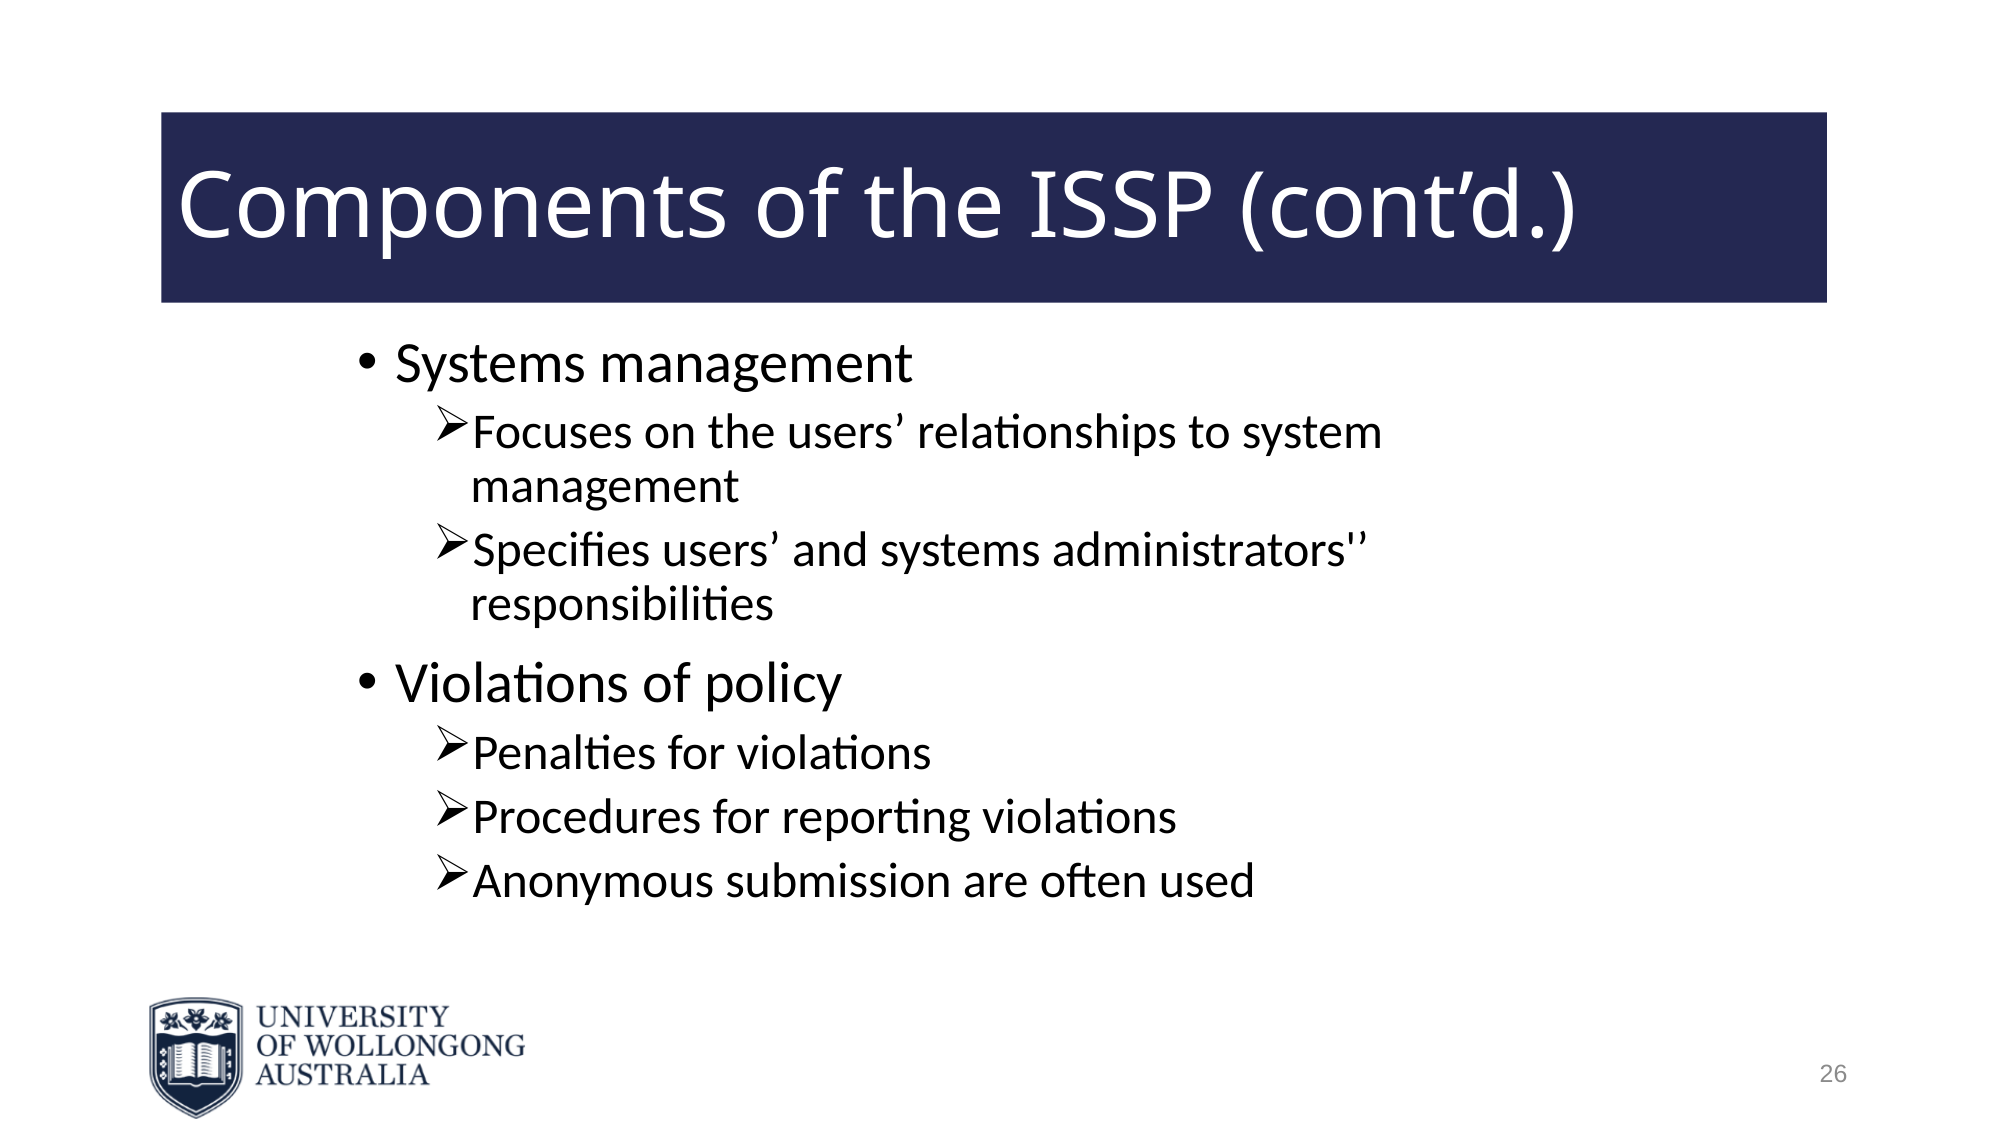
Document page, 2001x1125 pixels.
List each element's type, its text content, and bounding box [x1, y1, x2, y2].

title Components of the ISSP (cont’d.) [161, 112, 1827, 303]
picture [137, 987, 548, 1125]
list Systems management Focuses on the users’ relationships to system management Specifies users’ and systems administrators'’ responsibilities Violations of policy Penalties for violations Procedures for reporting violations Anonymous submission are often used [342, 324, 1616, 1000]
slide_number 26 [1412, 1042, 1863, 1103]
